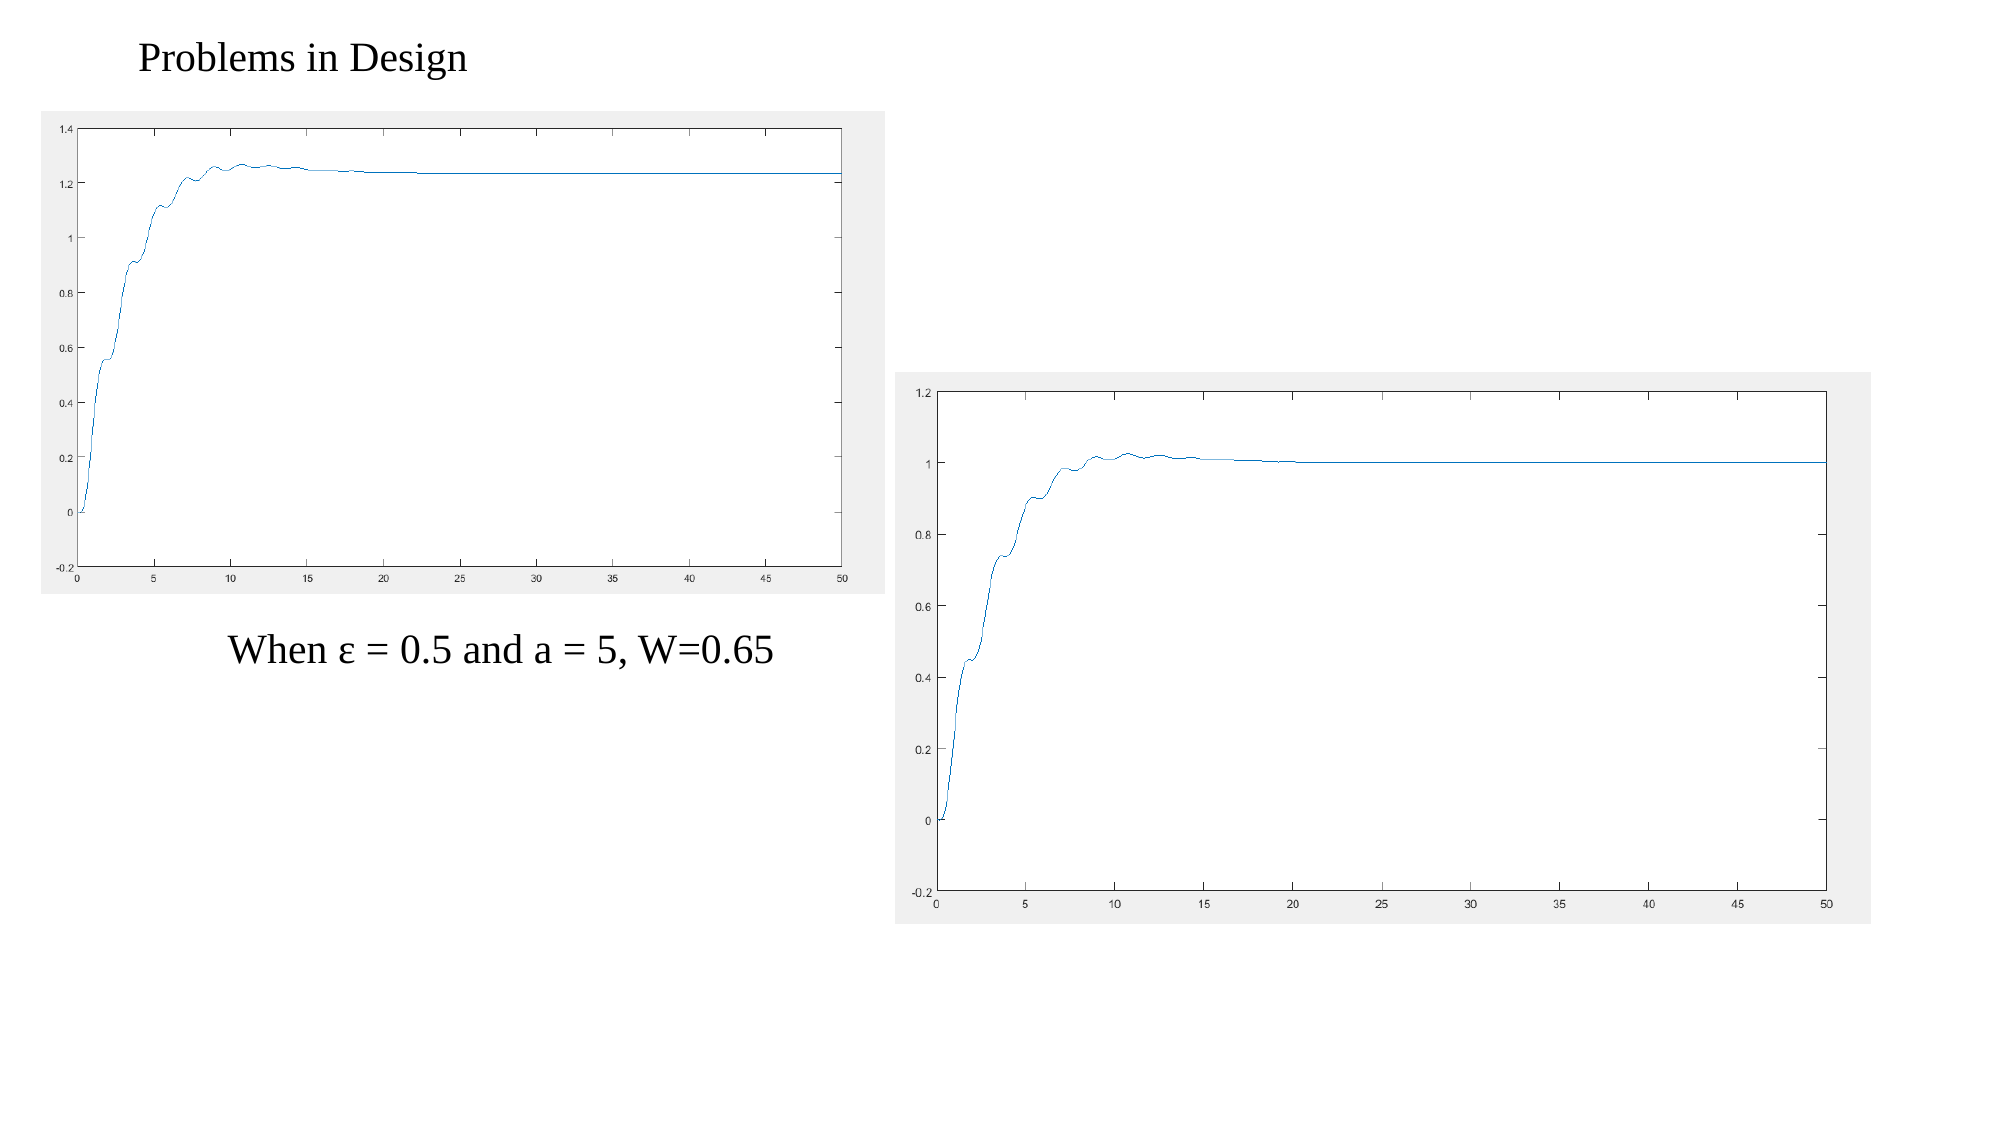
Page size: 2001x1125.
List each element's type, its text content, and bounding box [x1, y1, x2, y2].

text_box When ε = 0.5 and a = 5, W=0.65 [212, 615, 794, 681]
picture [41, 111, 885, 594]
title Problems in Design [123, 0, 1145, 88]
picture [895, 372, 1871, 924]
